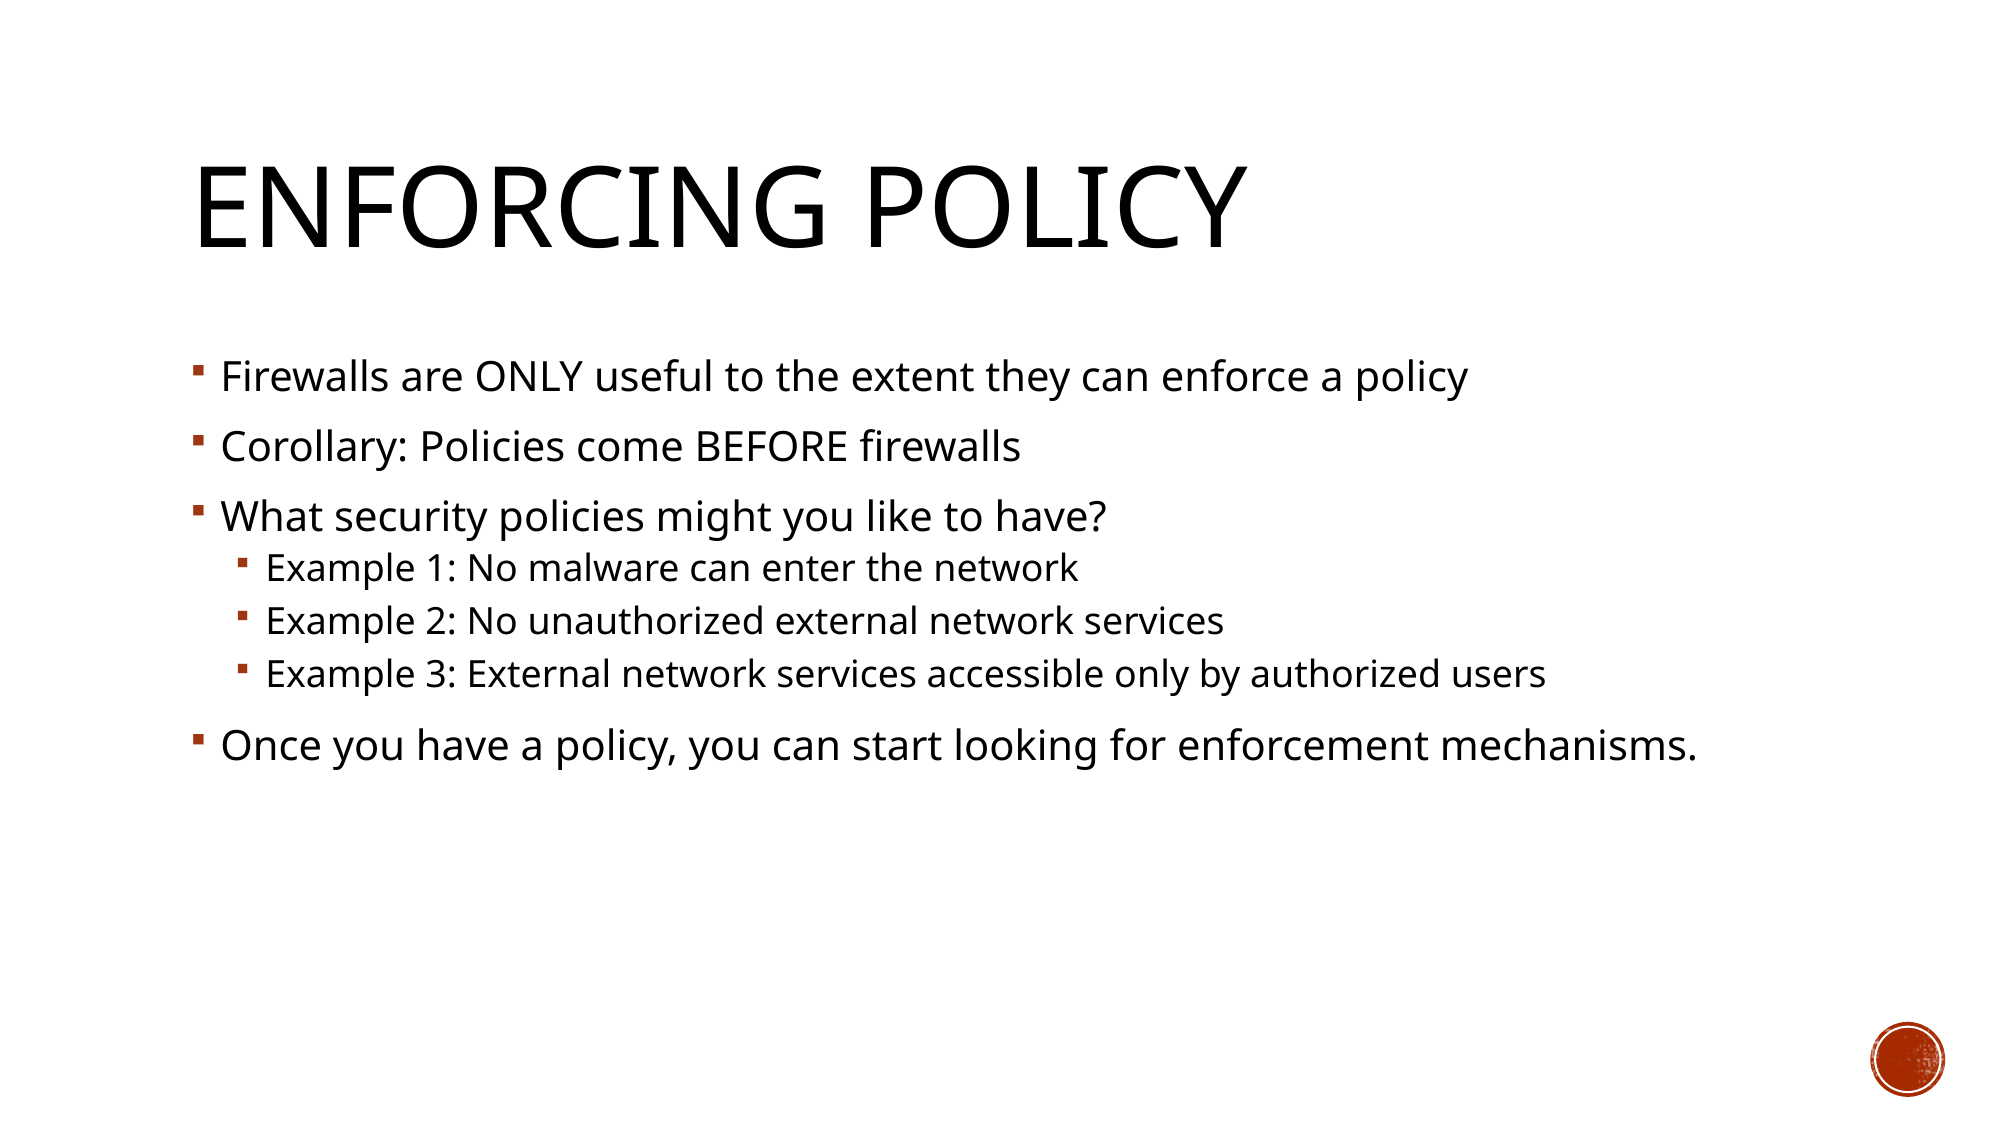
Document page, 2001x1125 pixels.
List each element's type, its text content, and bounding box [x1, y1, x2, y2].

list Firewalls are ONLY useful to the extent they can enforce a policy Corollary: Policies come BEFORE firewalls What security policies might you like to have? Example 1: No malware can enter the network Example 2: No unauthorized external network services Example 3: External network services accessible only by authorized users Once you have a policy, you can start looking for enforcement mechanisms. [175, 348, 1826, 1013]
title Enforcing Policy [175, 79, 1826, 344]
